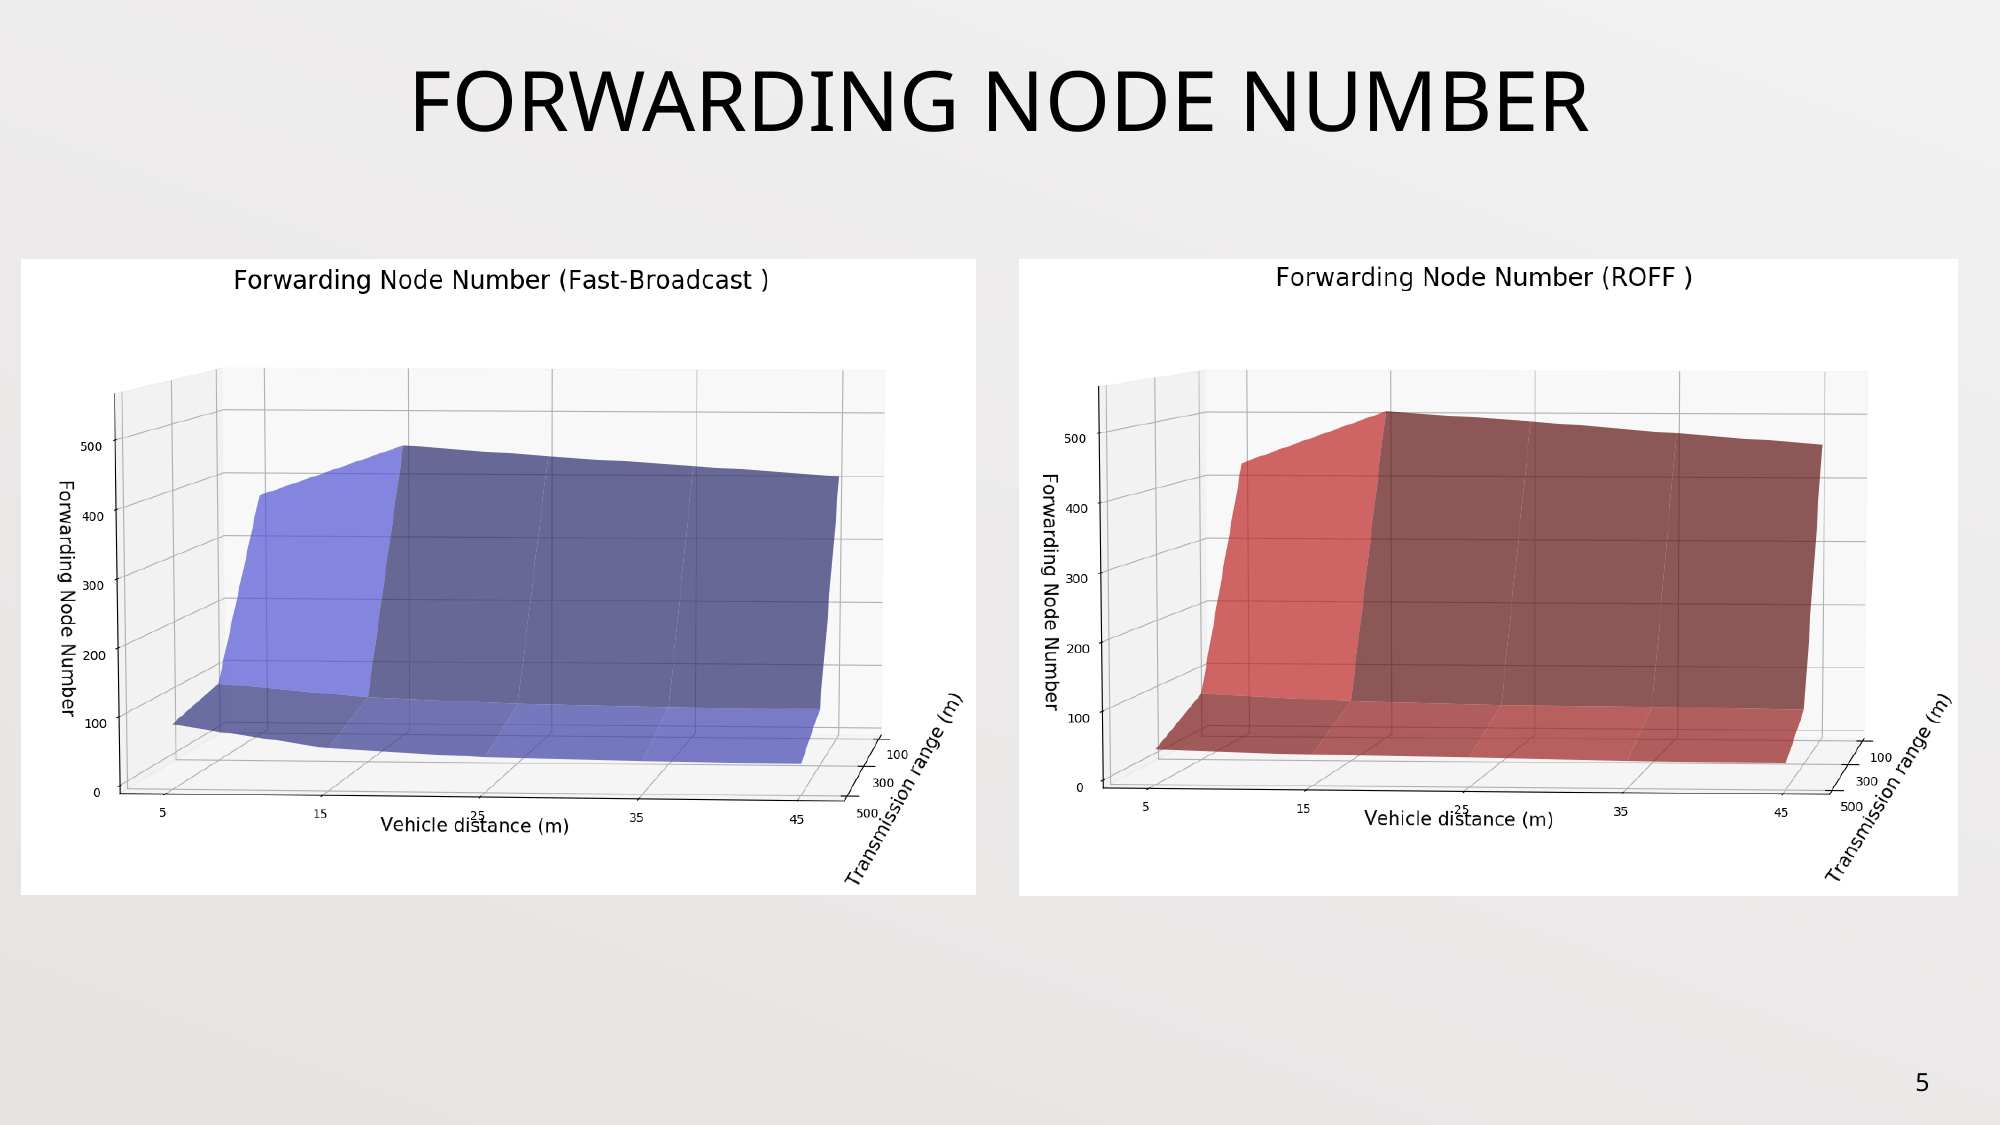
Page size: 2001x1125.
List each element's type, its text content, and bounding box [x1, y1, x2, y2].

picture [21, 259, 976, 895]
text_box 5 [1885, 1058, 1945, 1104]
picture [1019, 259, 1958, 896]
title FORWARDING NODE NUMBER [0, 0, 2000, 207]
